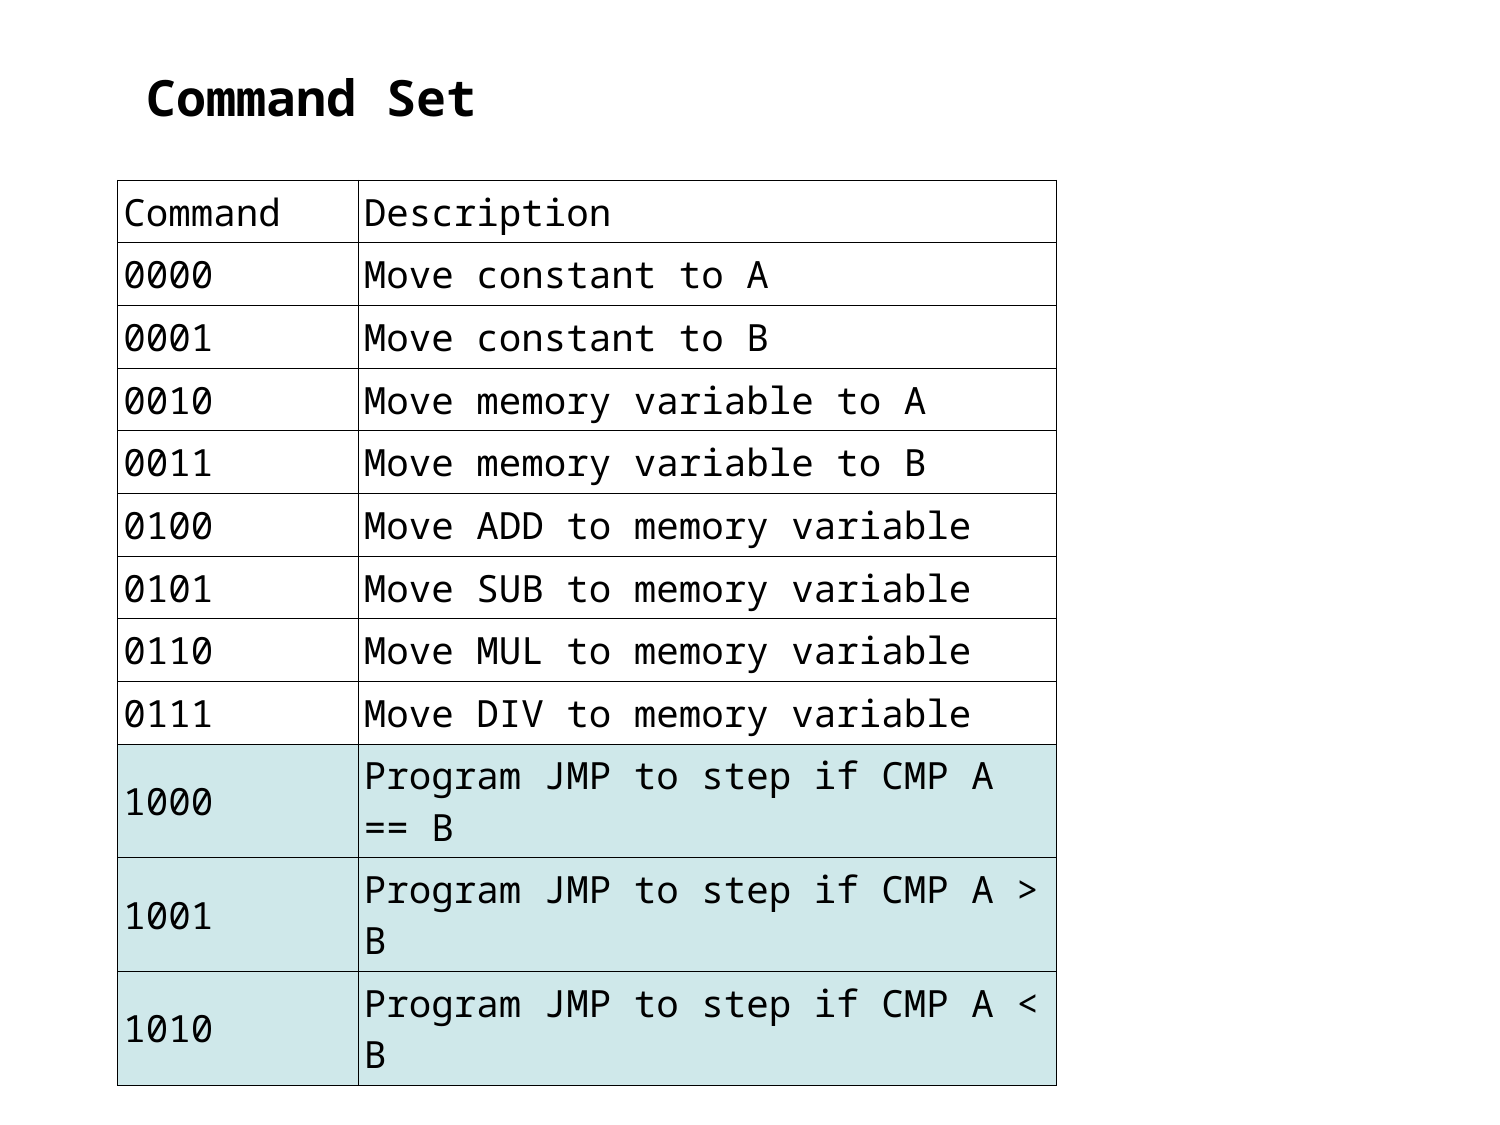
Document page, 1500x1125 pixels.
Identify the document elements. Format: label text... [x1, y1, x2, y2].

table_cell Move constant to A [359, 243, 1056, 305]
table_cell 1001 [118, 858, 358, 971]
table_cell 0100 [118, 494, 358, 556]
table_header Command [118, 181, 358, 242]
table_cell 0111 [118, 682, 358, 744]
table_cell 0101 [118, 557, 358, 618]
table_cell 0011 [118, 431, 358, 493]
table_cell Move ADD to memory variable [359, 494, 1056, 556]
table_cell Program JMP to step if CMP A < B [359, 972, 1056, 1085]
table_header Description [359, 181, 1056, 242]
table_cell 1010 [118, 972, 358, 1085]
table_cell Move memory variable to B [359, 431, 1056, 493]
table_cell Move SUB to memory variable [359, 557, 1056, 618]
table_cell Move constant to B [359, 306, 1056, 368]
table_cell 0010 [118, 369, 358, 430]
text_box Command Set [82, 58, 542, 134]
table_cell 0001 [118, 306, 358, 368]
table_cell Program JMP to step if CMP A > B [359, 858, 1056, 971]
table_cell 0000 [118, 243, 358, 305]
table_cell 0110 [118, 619, 358, 681]
table_cell 1000 [118, 745, 358, 857]
table_cell Move DIV to memory variable [359, 682, 1056, 744]
table_cell Move memory variable to A [359, 369, 1056, 430]
table_cell Program JMP to step if CMP A == B [359, 745, 1056, 857]
table_cell Move MUL to memory variable [359, 619, 1056, 681]
